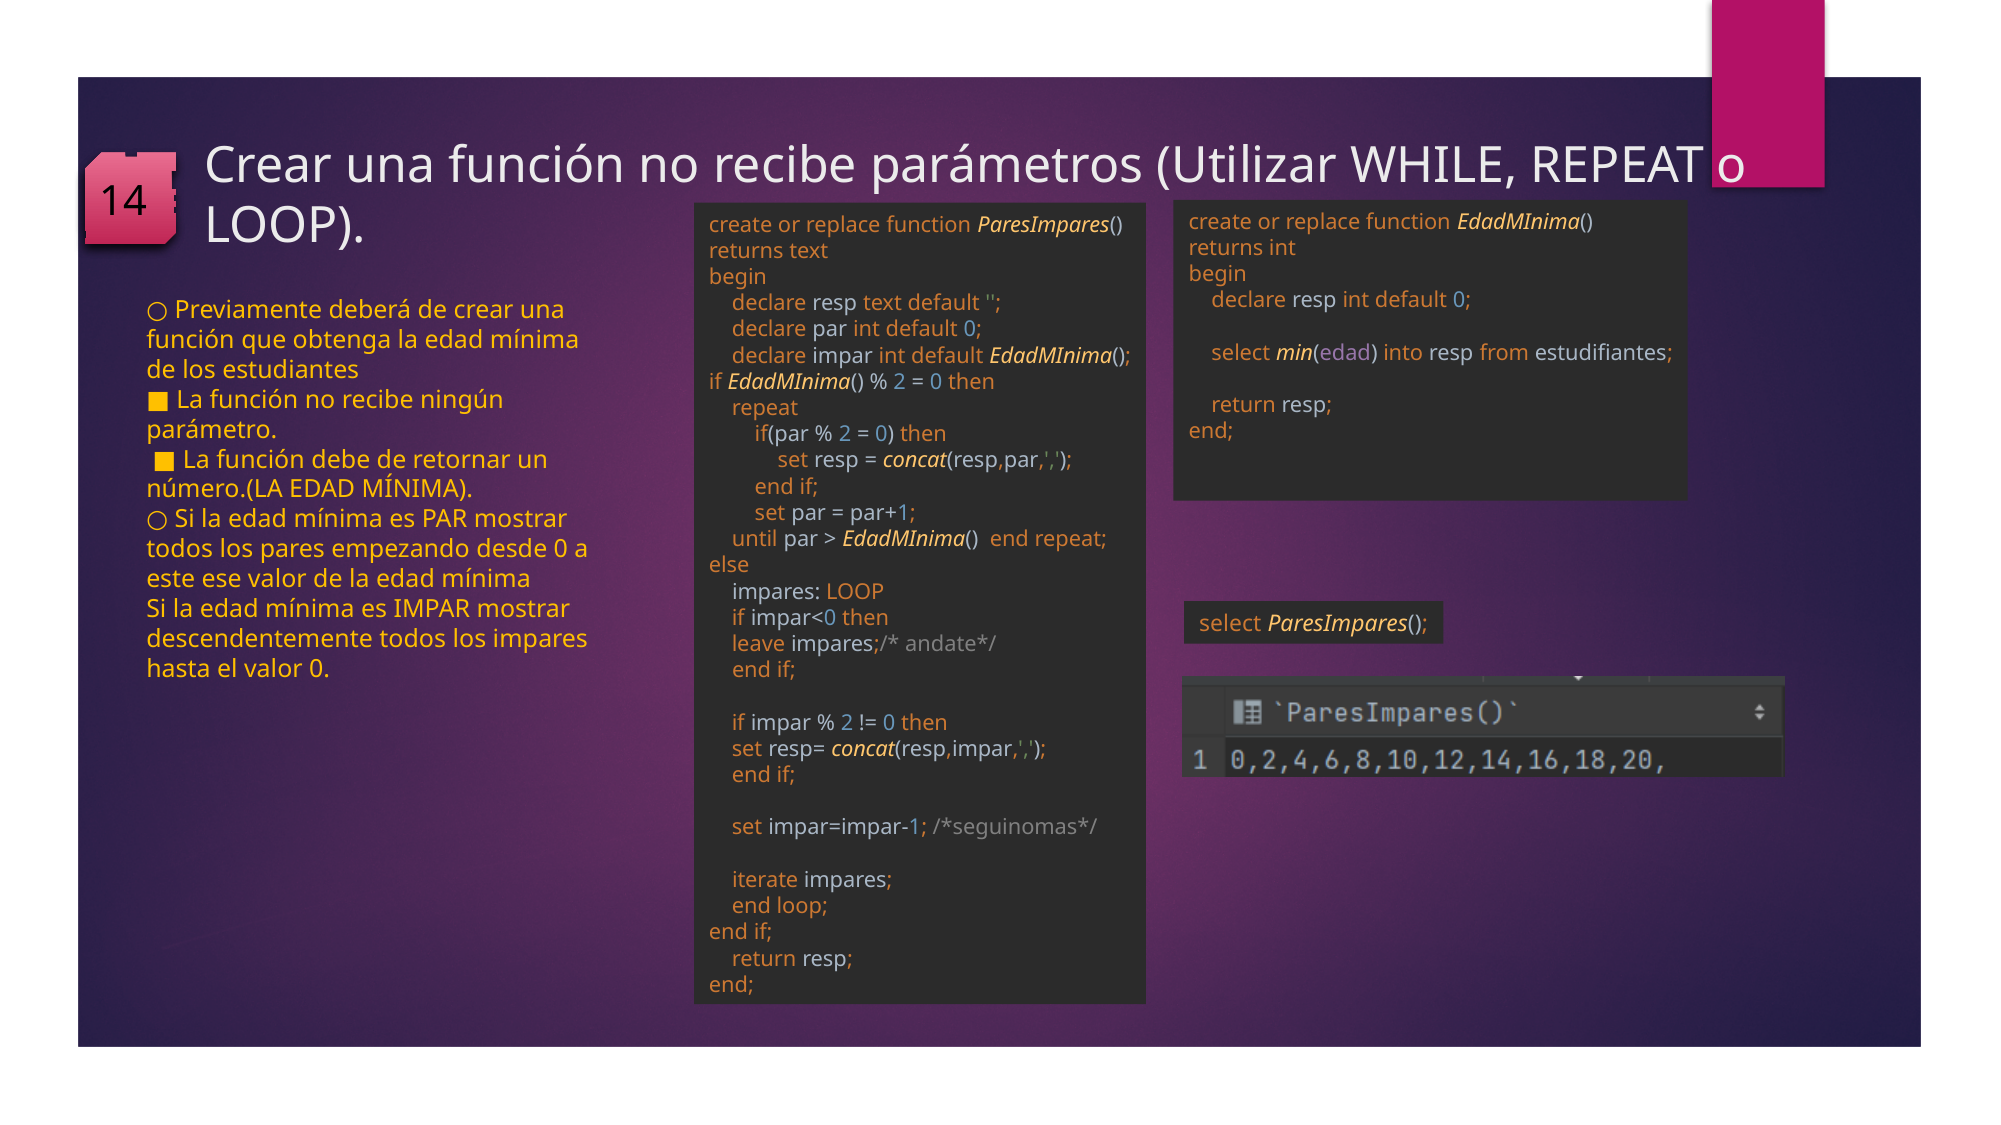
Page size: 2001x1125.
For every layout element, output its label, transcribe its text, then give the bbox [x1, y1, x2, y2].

picture [1182, 675, 1785, 777]
title Crear una función no recibe parámetros (Utilizar WHILE, REPEAT o LOOP). [189, 136, 1893, 261]
text_box create or replace function EdadMInima() returns int begin declare resp int default 0; select min(edad) into resp from estudifiantes; return resp; end; [1173, 199, 1688, 501]
text_box create or replace function ParesImpares() returns text begin declare resp text default ''; declare par int default 0; declare impar int default EdadMInima(); if EdadMInima() % 2 = 0 then repeat if(par % 2 = 0) then set resp = concat(resp,par,','); end if; set par = par+1; until par > EdadMInima() end repeat; else impares: LOOP if impar<0 then leave impares;/* andate*/ end if; if impar % 2 != 0 then set resp= concat(resp,impar,','); end if; set impar=impar-1; /*seguinomas*/ iterate impares; end loop; end if; return resp; end; [694, 202, 1147, 1005]
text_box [84, 152, 177, 245]
text_box ○ Previamente deberá de crear una función que obtenga la edad mínima de los estudiantes ■ La función no recibe ningún parámetro. ■ La función debe de retornar un número.(LA EDAD MÍNIMA). ○ Si la edad mínima es PAR mostrar todos los pares empezando desde 0 a este ese valor de la edad mínima Si la edad mínima es IMPAR mostrar descendentemente todos los impares hasta el valor 0. [131, 286, 628, 720]
text_box select ParesImpares(); [1184, 601, 1444, 644]
